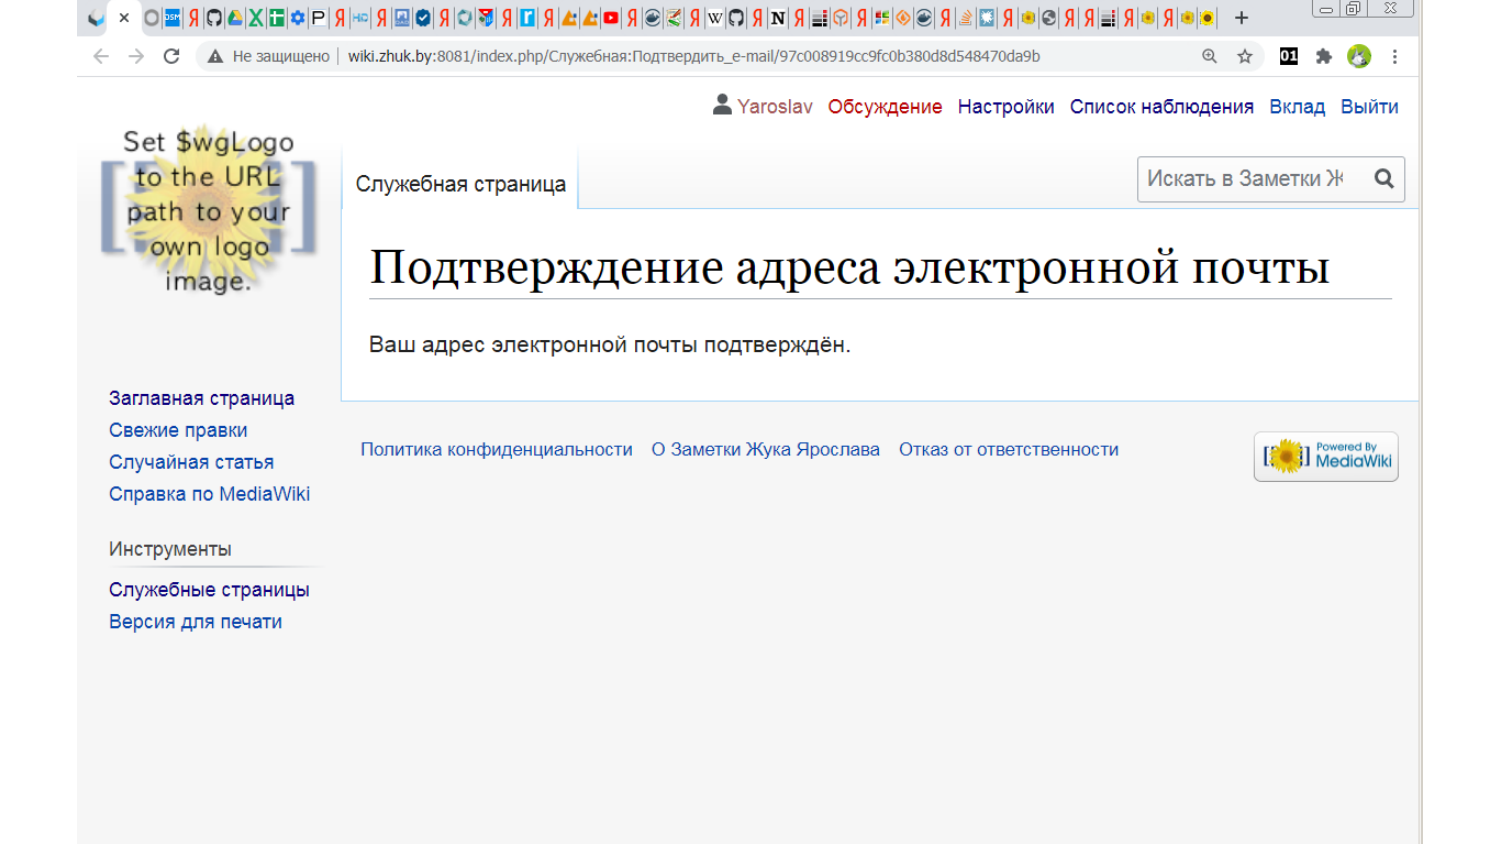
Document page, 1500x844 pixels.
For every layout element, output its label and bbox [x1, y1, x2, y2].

picture [76, 0, 1424, 844]
